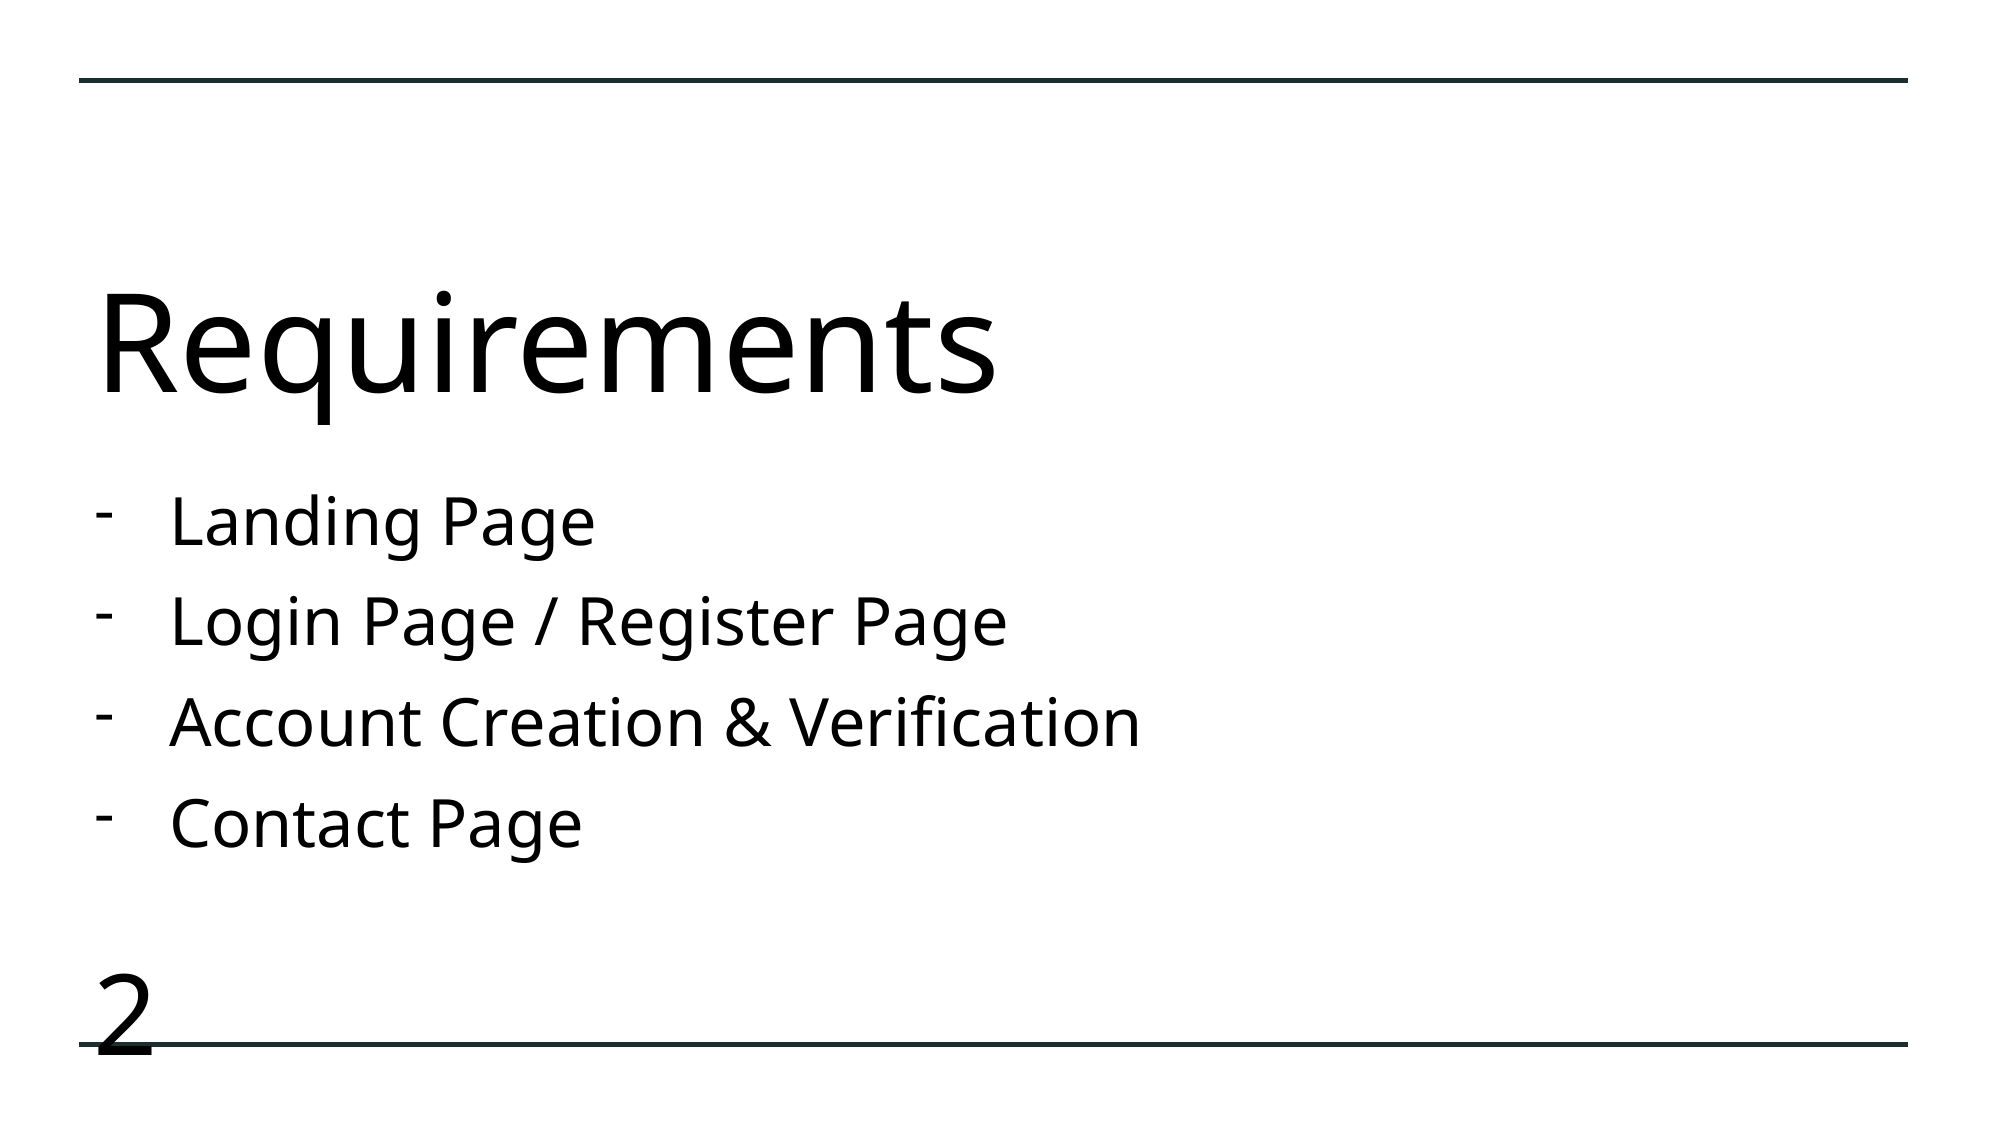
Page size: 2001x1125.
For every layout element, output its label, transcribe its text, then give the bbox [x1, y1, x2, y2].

title Requirements [79, 160, 1824, 515]
text_box 2 [79, 935, 238, 1086]
list Landing Page Login Page / Register Page Account Creation & Verification Contact Page [79, 470, 1803, 893]
